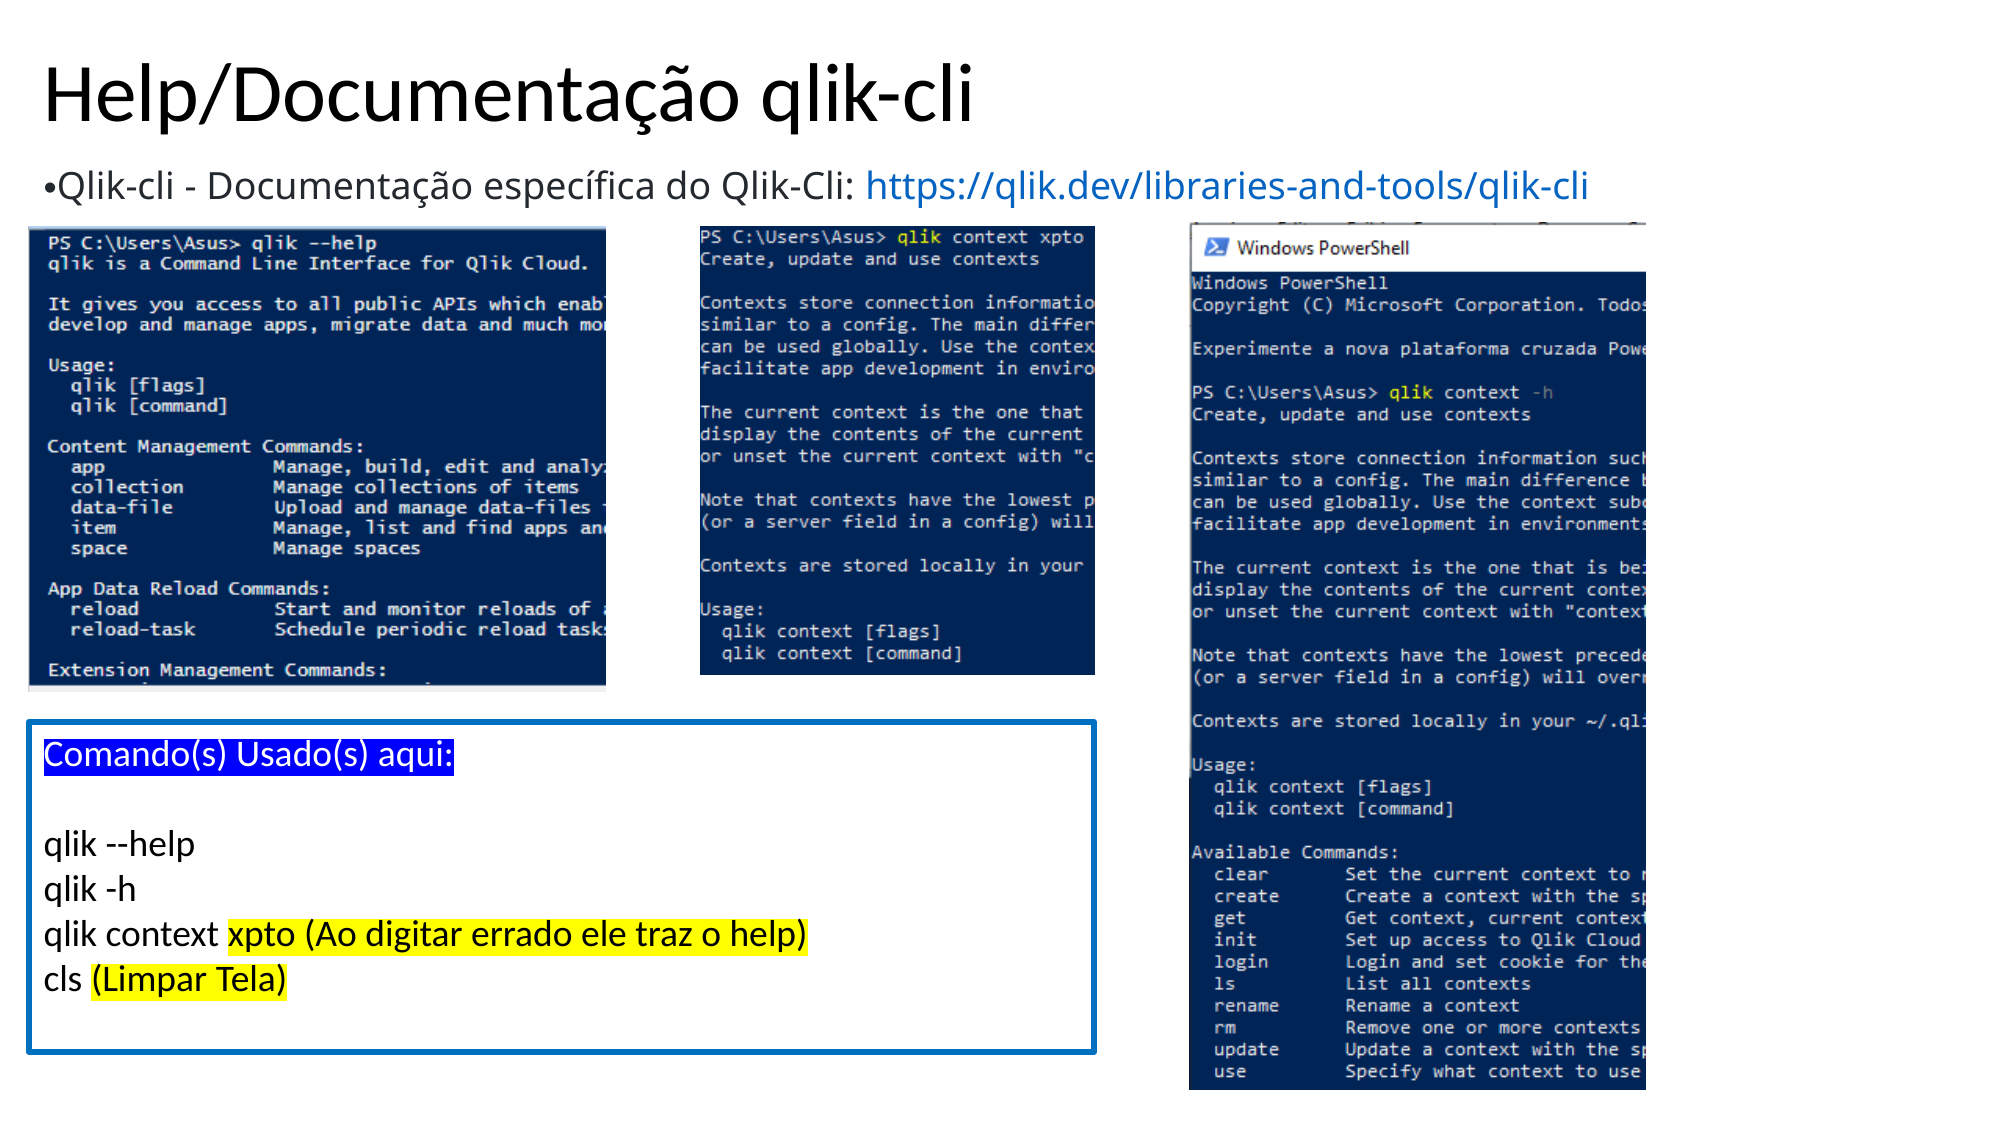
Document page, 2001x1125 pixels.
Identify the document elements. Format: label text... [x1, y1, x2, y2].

text_box Comando(s) Usado(s) aqui: qlik --help qlik -h qlik context xpto (Ao digitar errado ele traz o help) cls (Limpar Tela) [28, 722, 1094, 1052]
picture [1188, 222, 1646, 1090]
text_box Help/Documentação qlik-cli [28, 31, 1863, 146]
text_box Qlik-cli - Documentação específica do Qlik-Cli: https://qlik.dev/libraries-and-tools/qlik-cli [28, 154, 1703, 221]
picture [28, 226, 606, 692]
picture [700, 225, 1095, 675]
